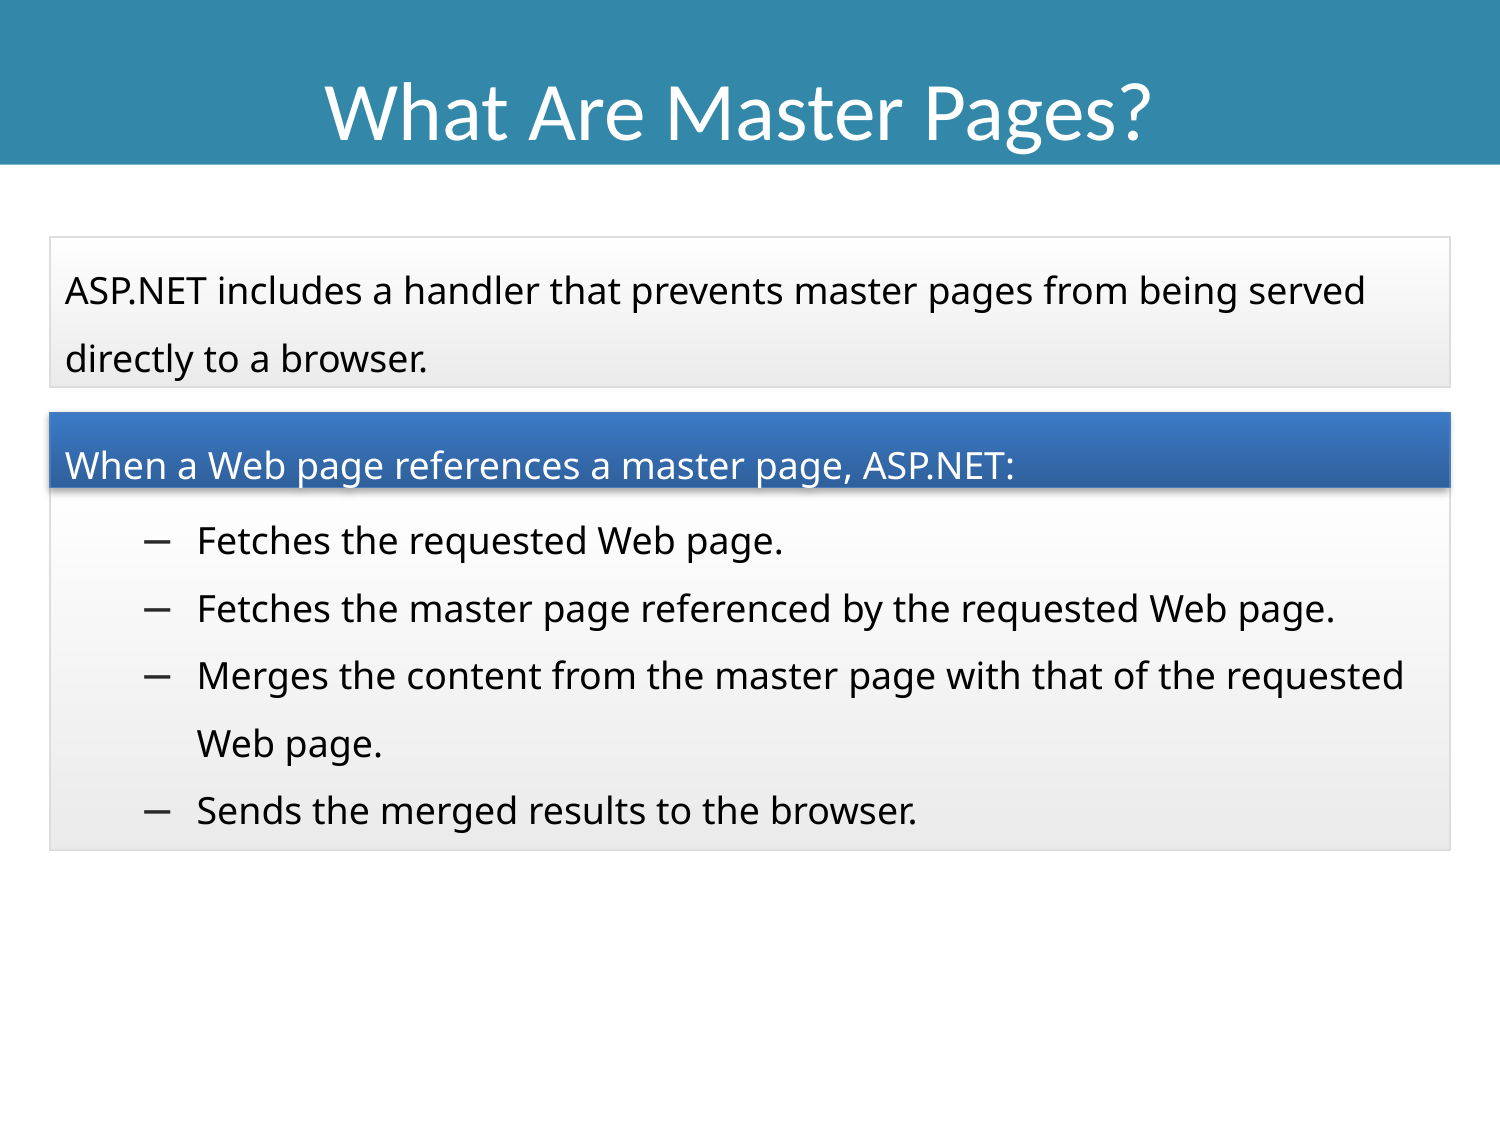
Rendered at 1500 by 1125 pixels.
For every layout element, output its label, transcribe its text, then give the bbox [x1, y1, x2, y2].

text_box What Are Master Pages? [0, 0, 1500, 165]
text_box When a Web page references a master page, ASP.NET: [49, 412, 1451, 488]
text_box Fetches the requested Web page. Fetches the master page referenced by the requested Web page. Merges the content from the master page with that of the requested Web page. Sends the merged results to the browser. [50, 496, 1450, 850]
text_box ASP.NET includes a handler that prevents master pages from being served directly to a browser. [50, 237, 1450, 388]
